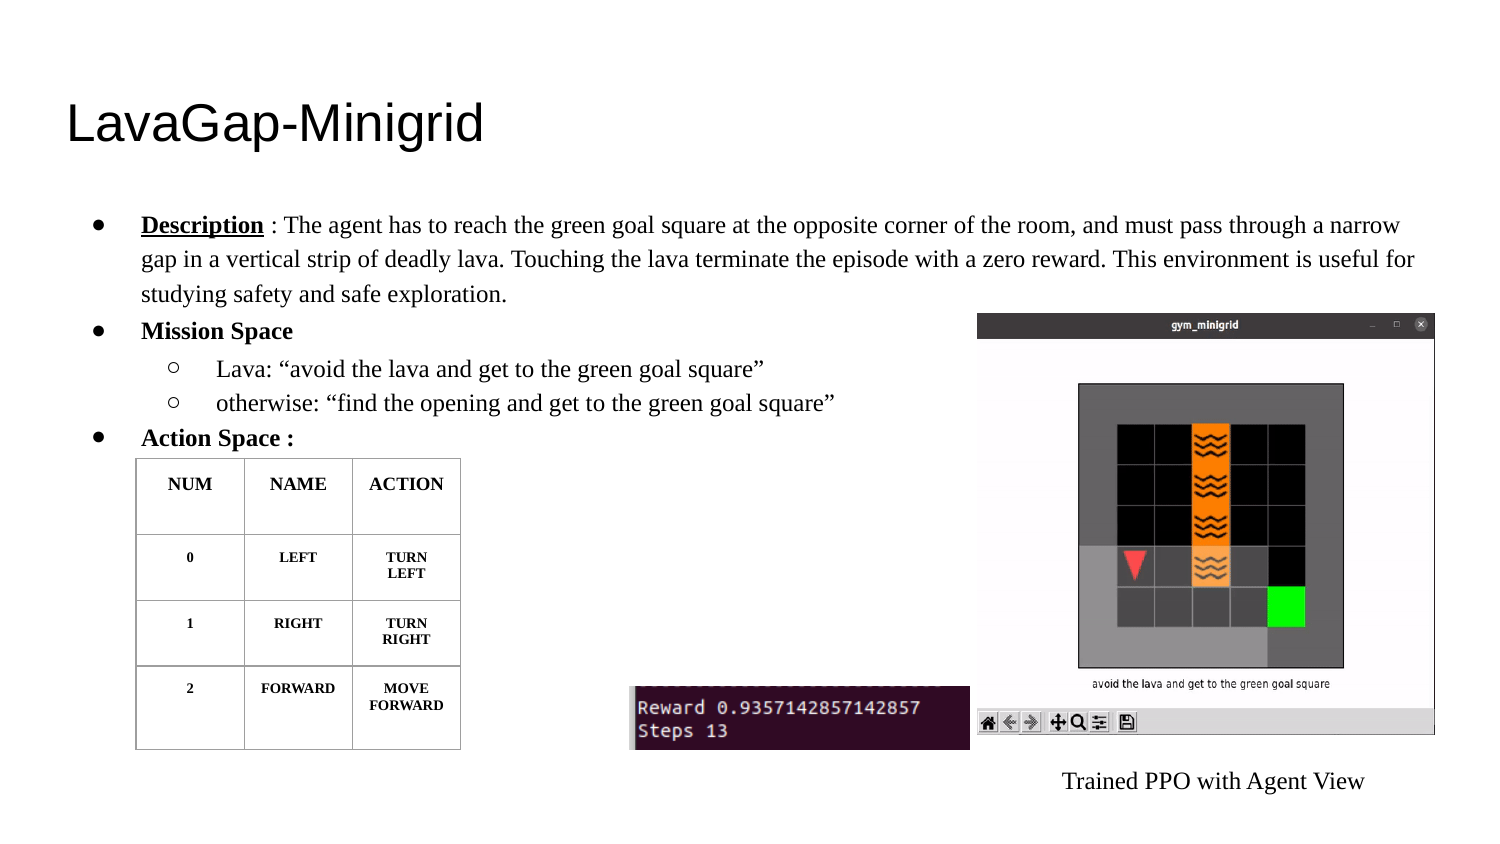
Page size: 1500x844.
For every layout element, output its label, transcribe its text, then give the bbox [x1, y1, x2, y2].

picture [977, 312, 1436, 735]
table_cell 0 [137, 535, 244, 600]
table_header NAME [245, 459, 352, 534]
table_cell LEFT [245, 535, 352, 600]
text_box Trained PPO with Agent View [1039, 749, 1389, 810]
table_cell RIGHT [245, 601, 352, 665]
table_header NUM [137, 459, 244, 534]
table_cell TURN RIGHT [353, 601, 460, 665]
table_cell 2 [137, 667, 244, 749]
list Description : The agent has to reach the green goal square at the opposite corner of the room, and must pass through a narrow gap in a vertical strip of deadly lava. Touching the lava terminate the episode with a zero reward. This environment is useful for studying safety and safe exploration. Mission Space Lava: “avoid the lava and get to the green goal square” otherwise: “find the opening and get to the green goal square” Action Space : [51, 189, 1449, 750]
table_cell TURN LEFT [353, 535, 460, 600]
title LavaGap-Minigrid [51, 72, 1449, 167]
table_header ACTION [353, 459, 460, 534]
table_cell FORWARD [245, 667, 352, 749]
table_cell 1 [137, 601, 244, 665]
table_cell MOVE FORWARD [353, 667, 460, 749]
picture [629, 686, 970, 750]
